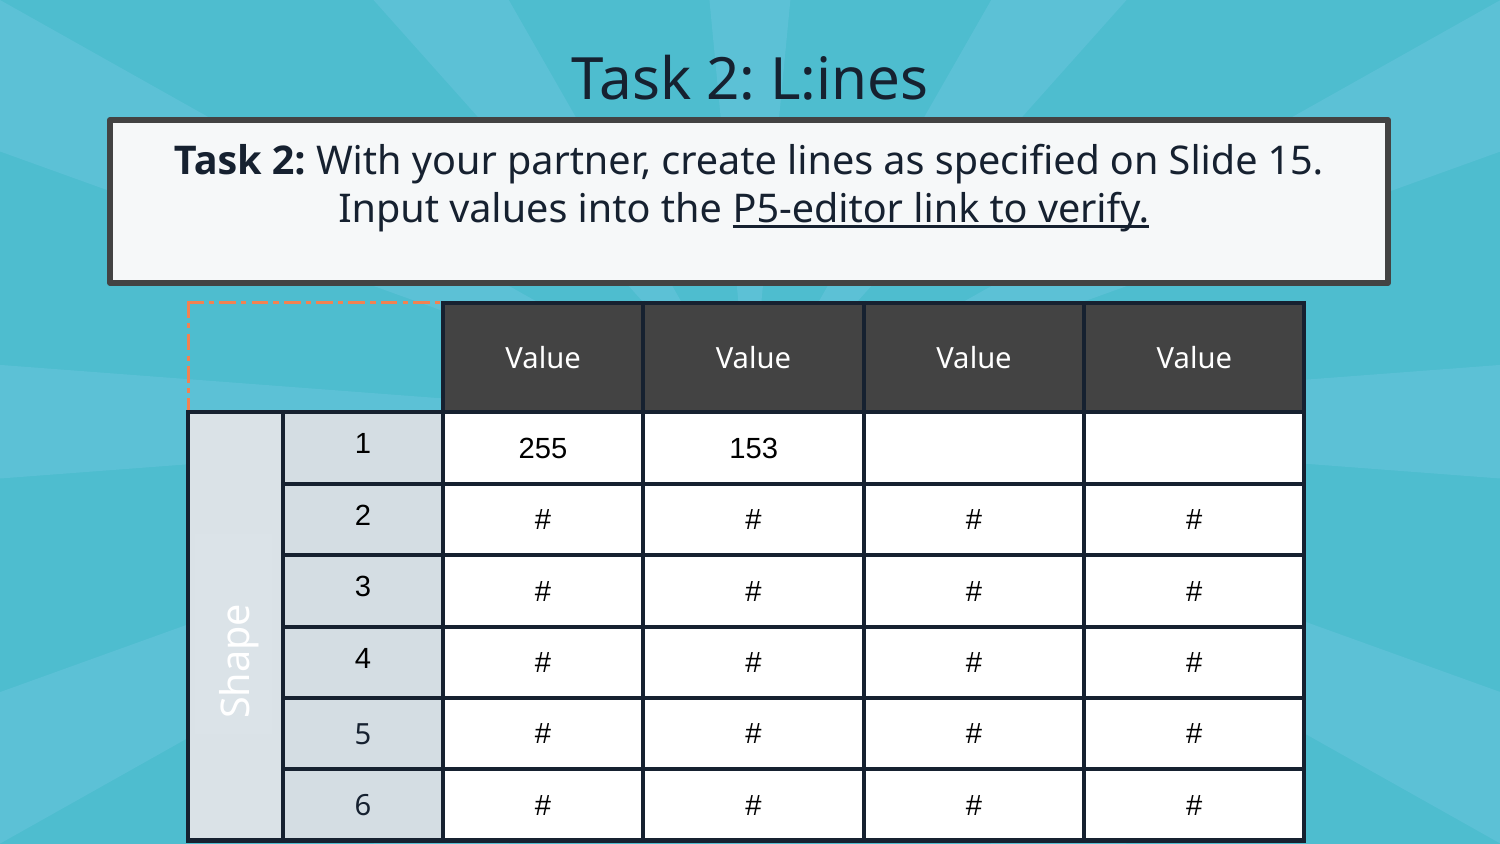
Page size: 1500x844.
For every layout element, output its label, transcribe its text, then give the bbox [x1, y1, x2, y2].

table_cell 3 [285, 557, 441, 625]
table_cell # [1086, 486, 1302, 553]
table_header [188, 303, 441, 410]
subtitle Task 2: With your partner, create lines as specified on Slide 15. Input values into the P5-editor link to verify. [110, 120, 1388, 283]
table_cell # [445, 629, 641, 696]
table_cell # [1086, 771, 1302, 838]
table_cell 4 [285, 629, 441, 696]
table_cell [1086, 414, 1302, 482]
table_header Value [645, 305, 862, 410]
table_cell 153 [645, 414, 862, 482]
table_cell # [645, 557, 862, 625]
table_cell # [645, 700, 862, 767]
table_cell # [866, 486, 1082, 553]
table_cell # [866, 771, 1082, 838]
table_cell # [445, 557, 641, 625]
table_cell # [1086, 700, 1302, 767]
table_cell # [1086, 557, 1302, 625]
table_header Value [445, 305, 641, 410]
table_cell # [866, 629, 1082, 696]
table_cell # [645, 629, 862, 696]
table_cell # [866, 700, 1082, 767]
table_cell # [645, 771, 862, 838]
table_cell 255 [445, 414, 641, 482]
table_cell # [445, 486, 641, 553]
table_header Value [1086, 305, 1302, 410]
text_box Shape [194, 533, 273, 734]
table_cell 1 [285, 414, 441, 482]
table_cell # [445, 700, 641, 767]
table_cell # [866, 557, 1082, 625]
table_cell 6 [285, 771, 441, 838]
table_cell [190, 414, 281, 838]
table_cell [866, 414, 1082, 482]
table_cell # [645, 486, 862, 553]
table_header Value [866, 305, 1082, 410]
table_cell 5 [285, 700, 441, 767]
table_cell # [445, 771, 641, 838]
table_cell # [1086, 629, 1302, 696]
table_cell 2 [285, 486, 441, 553]
title Task 2: L:ines [207, 26, 1293, 120]
